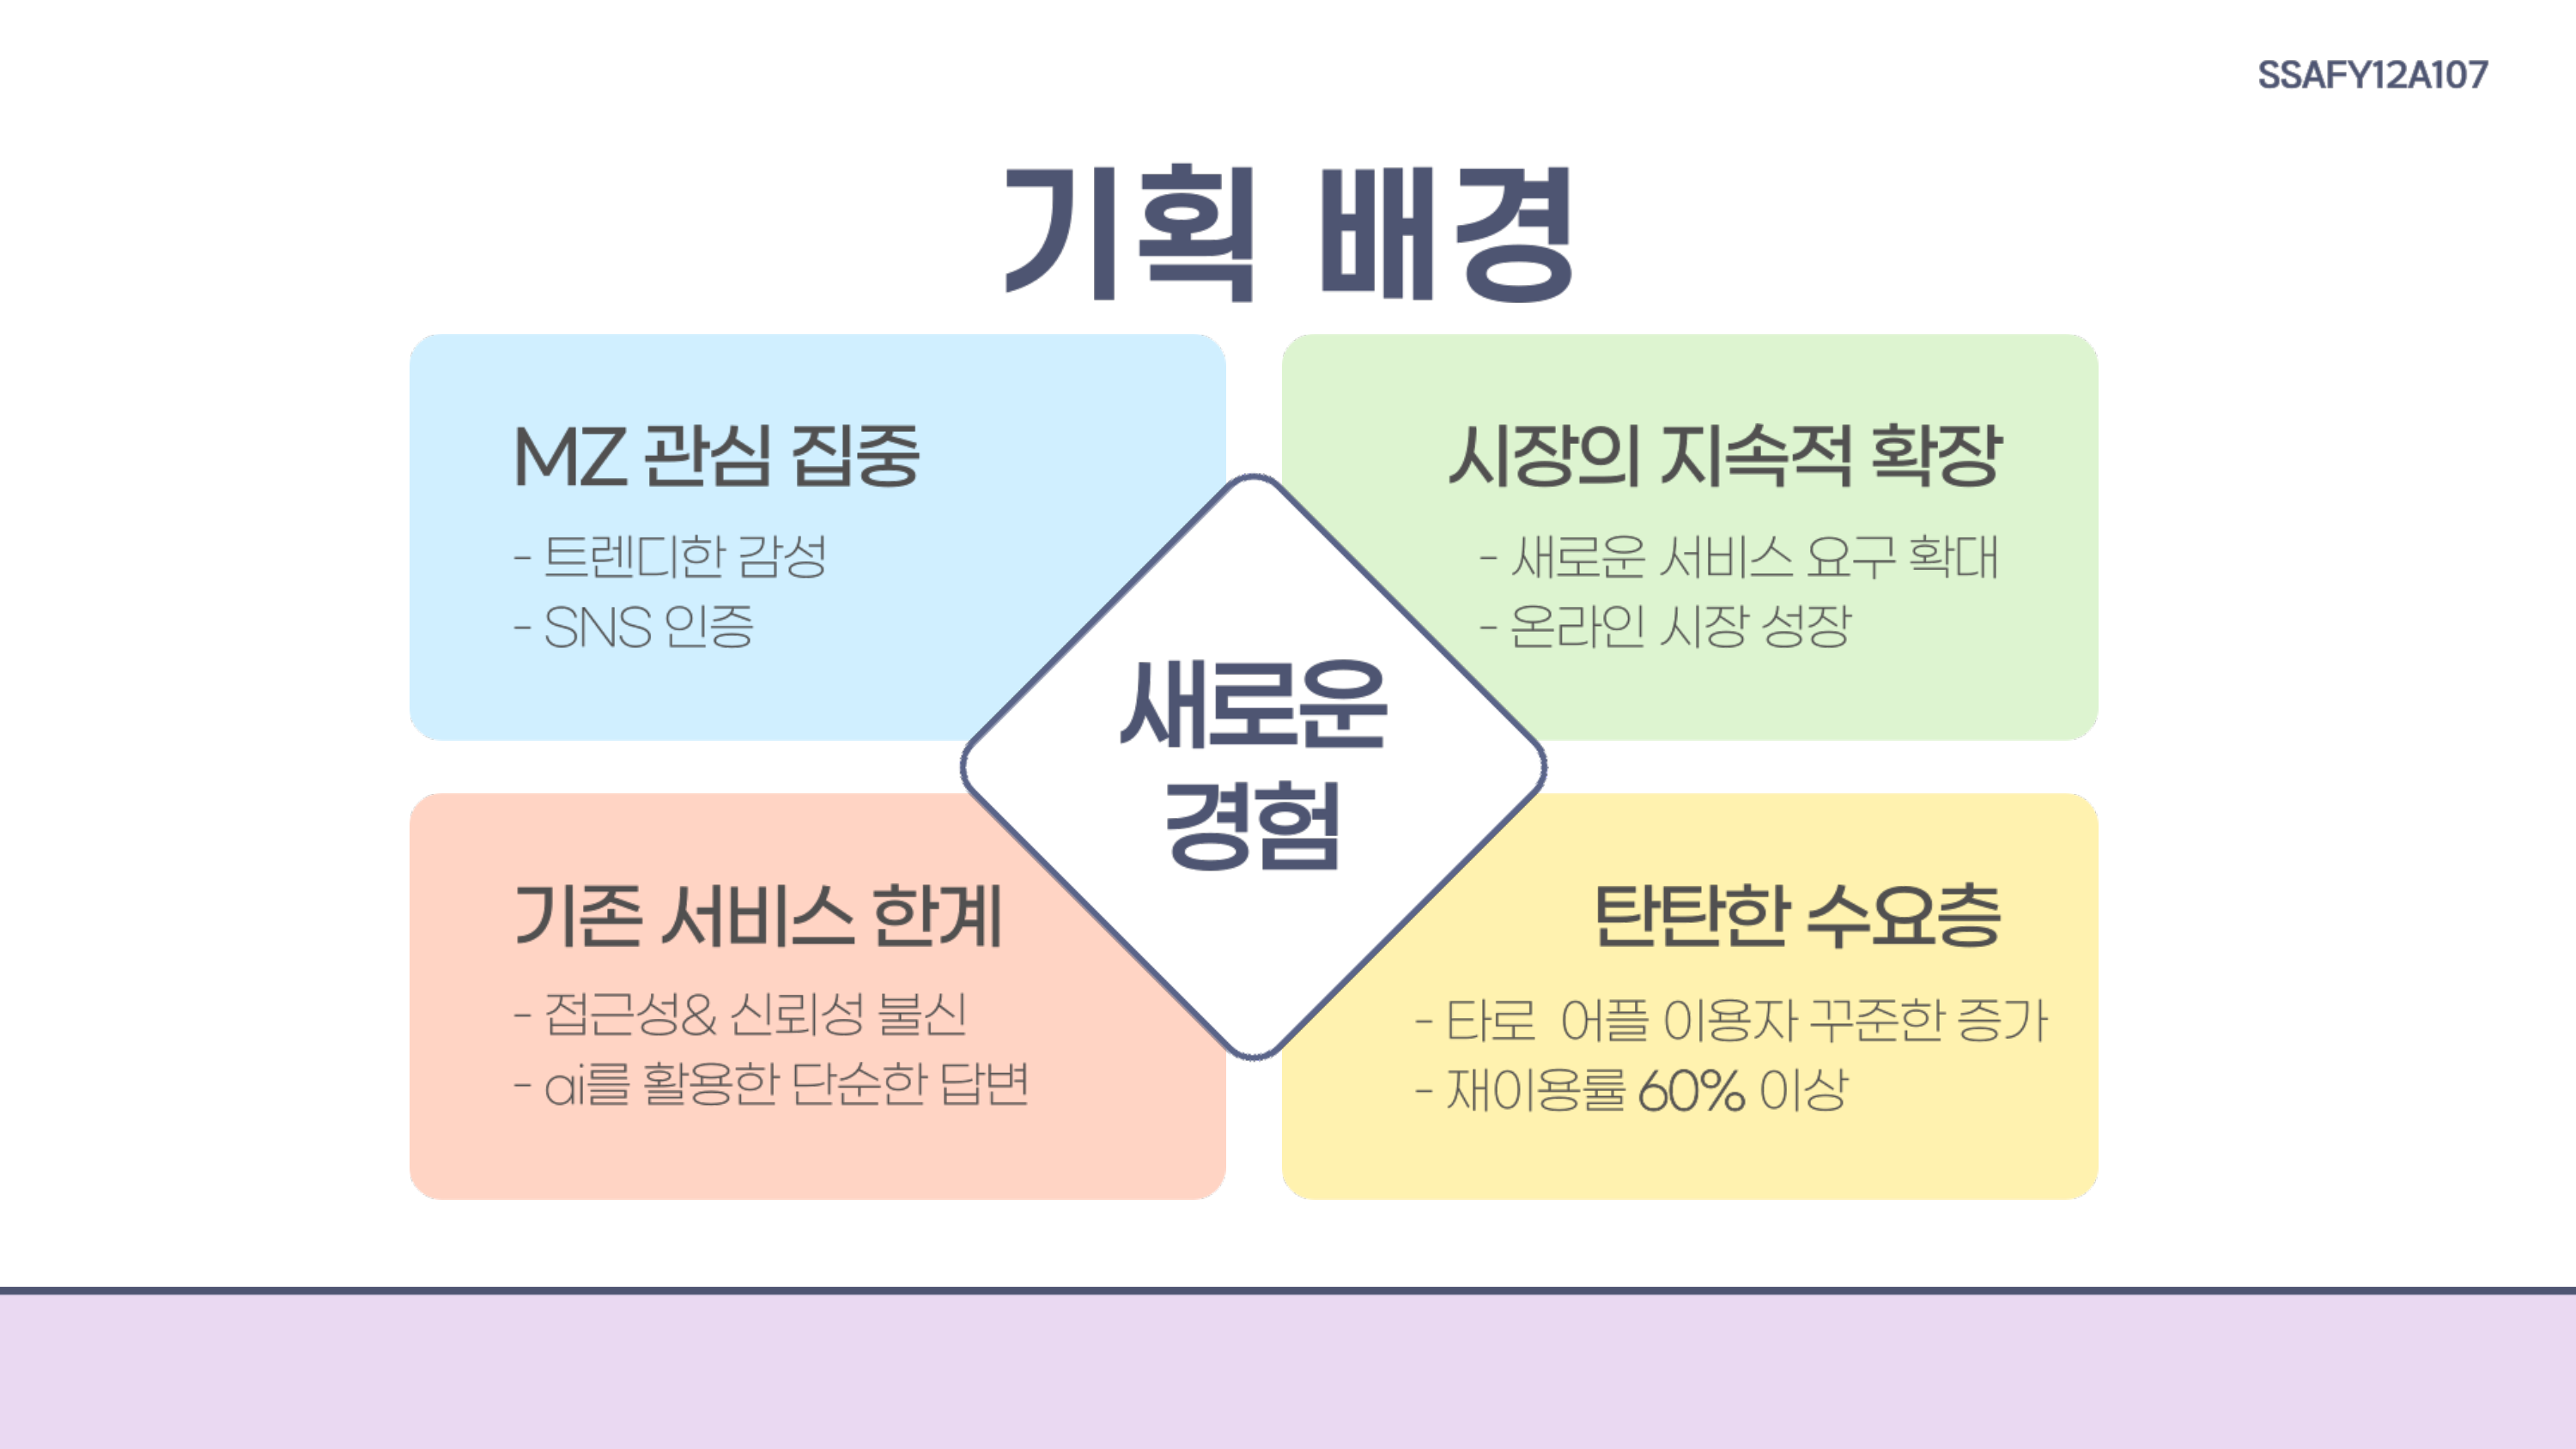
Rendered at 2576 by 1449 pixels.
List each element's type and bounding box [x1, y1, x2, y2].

picture [42, 87, 2190, 1201]
picture [2203, 44, 2541, 120]
picture [0, 1287, 2576, 1449]
